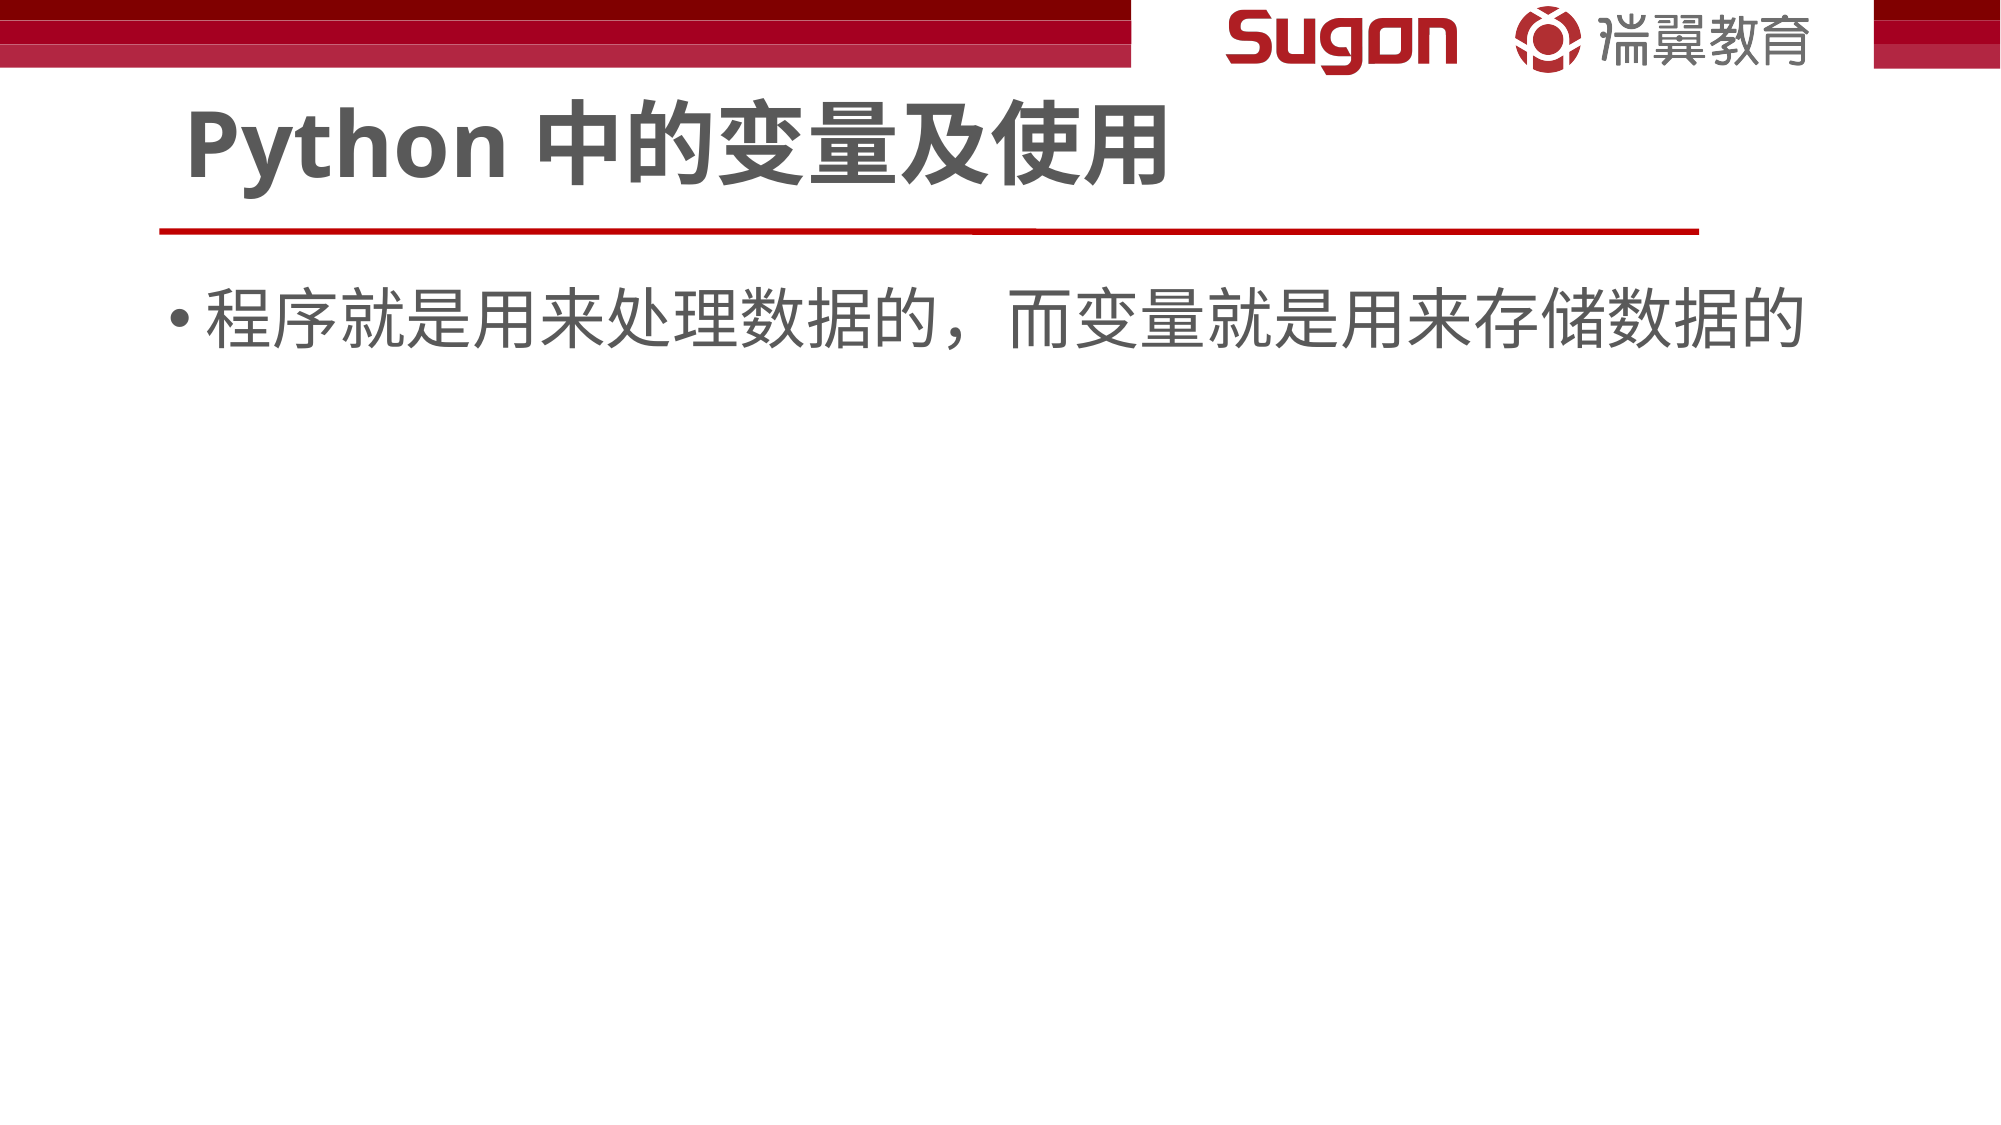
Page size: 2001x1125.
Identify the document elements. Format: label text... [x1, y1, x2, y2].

title Python中的变量及使用 [169, 91, 1895, 214]
picture [1515, 6, 1809, 73]
picture [1194, 0, 1484, 91]
list 程序就是用来处理数据的，而变量就是用来存储数据的 [153, 253, 1879, 1028]
